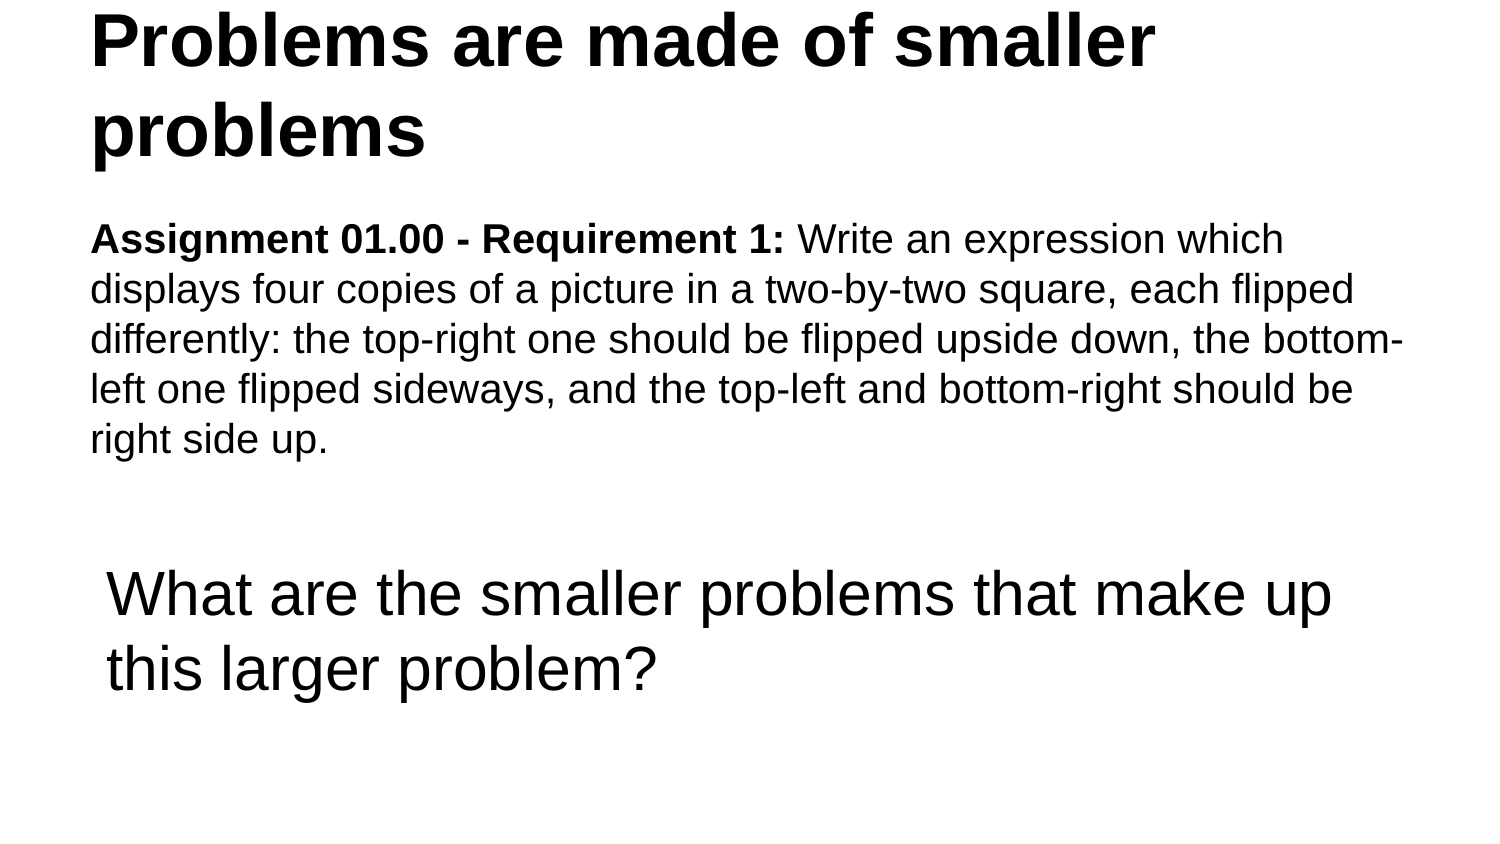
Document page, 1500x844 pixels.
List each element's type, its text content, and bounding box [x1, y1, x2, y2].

title Problems are made of smaller problems [75, 46, 1425, 187]
list Assignment 01.00 - Requirement 1: Write an expression which displays four copies of a picture in a two-by-two square, each flipped differently: the top-right one should be flipped upside down, the bottom-left one flipped sideways, and the top-left and bottom-right should be right side up. [75, 196, 1425, 476]
text_box What are the smaller problems that make up this larger problem? [91, 538, 1416, 703]
